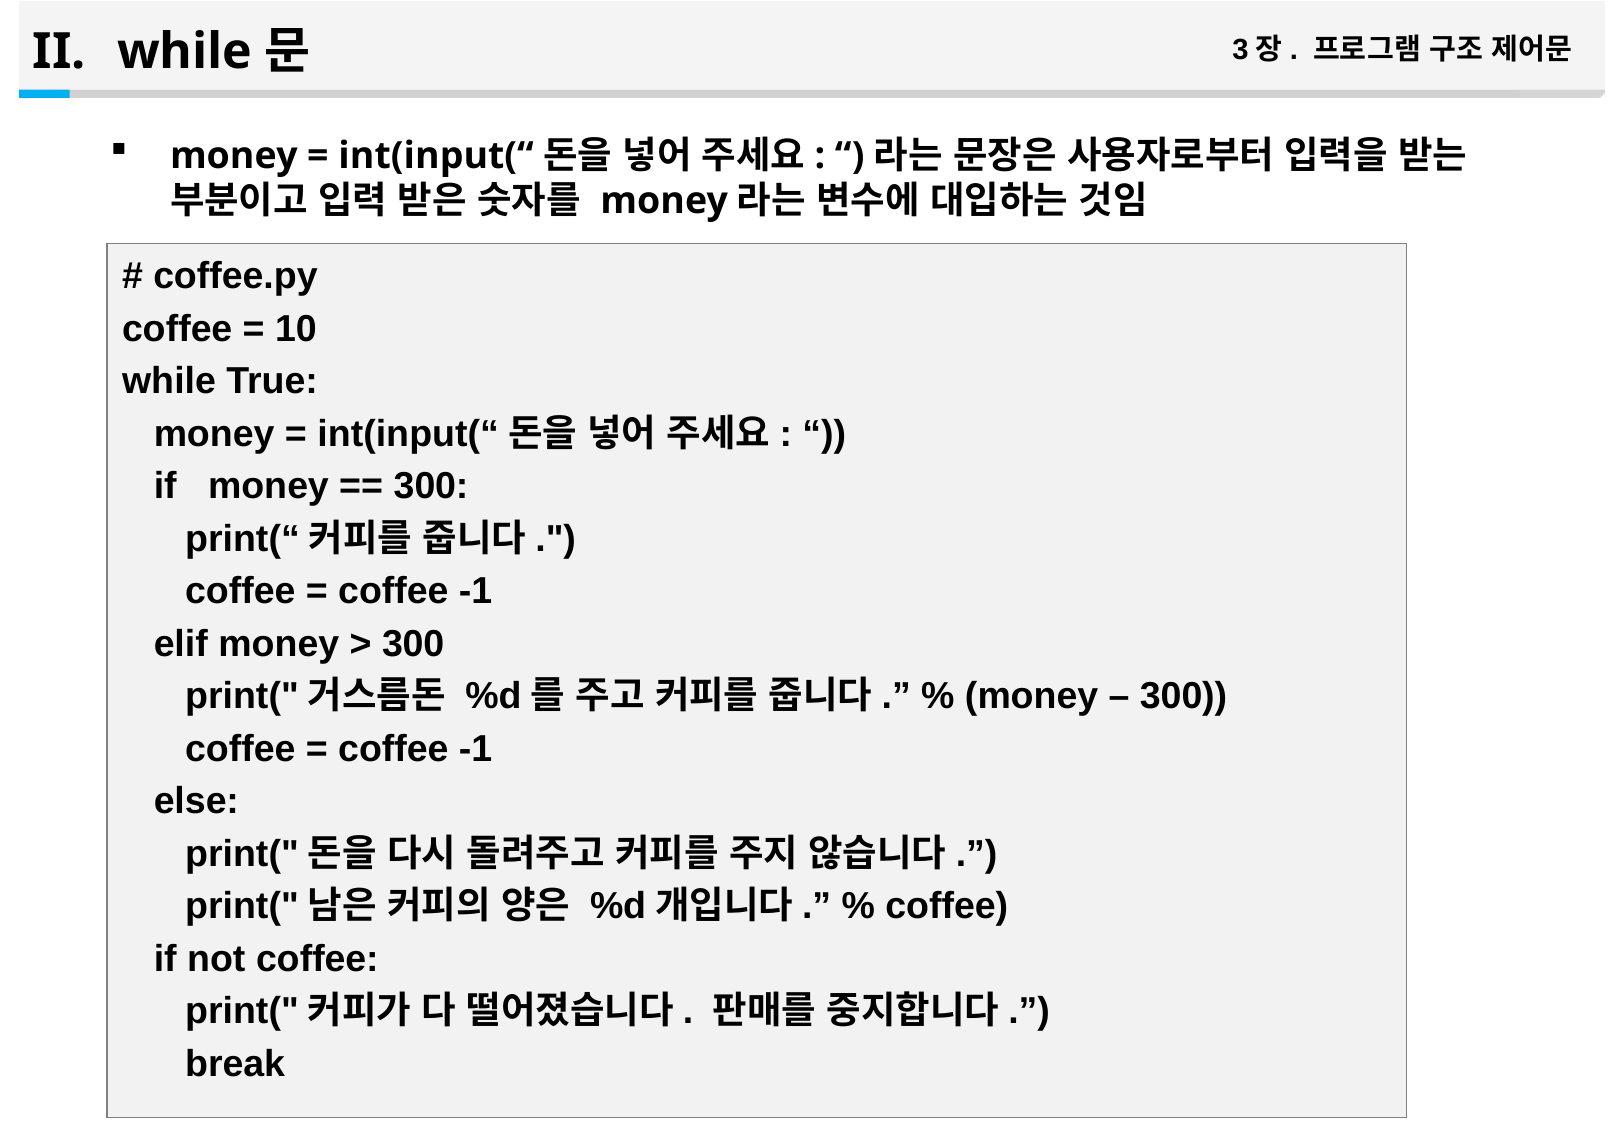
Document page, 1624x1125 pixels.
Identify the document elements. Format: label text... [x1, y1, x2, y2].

text_box # coffee.py coffee = 10 while True: money = int(input(“돈을 넣어 주세요: “)) if money == 300: print(“커피를 줍니다.") coffee = coffee -1 elif money > 300 print("거스름돈 %d를 주고 커피를 줍니다.” % (money – 300)) coffee = coffee -1 else: print("돈을 다시 돌려주고 커피를 주지 않습니다.”) print("남은 커피의 양은 %d개입니다.” % coffee) if not coffee: print("커피가 다 떨어졌습니다. 판매를 중지합니다.”) break [107, 243, 1407, 1118]
list while문 [17, 11, 1167, 85]
picture [19, 1, 1605, 98]
text_box 3장. 프로그램 구조 제어문 [1217, 22, 1596, 73]
text_box money = int(input(“돈을 넣어 주세요: “)라는 문장은 사용자로부터 입력을 받는 부분이고 입력 받은 숫자를 money라는 변수에 대입하는 것임 [20, 124, 1602, 822]
